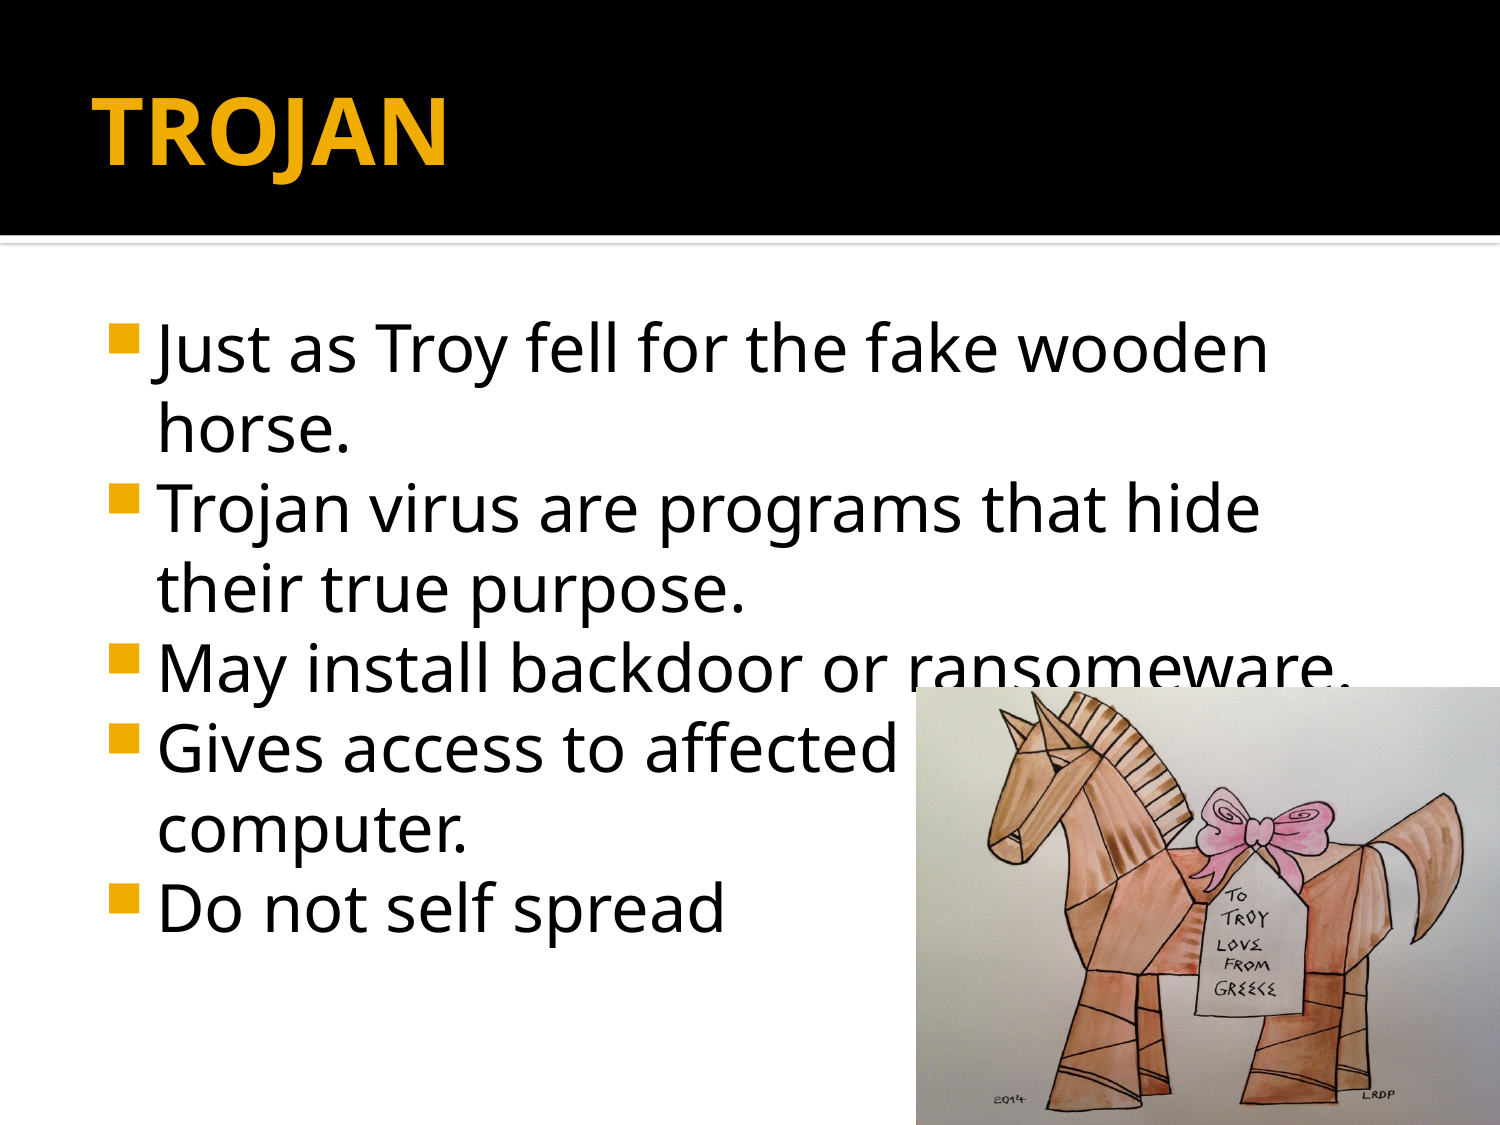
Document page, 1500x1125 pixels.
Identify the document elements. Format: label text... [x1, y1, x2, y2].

list Just as Troy fell for the fake wooden horse. Trojan virus are programs that hide their true purpose. May install backdoor or ransomeware. Gives access to affected computer. Do not self spread [75, 291, 1425, 1050]
title TROJAN [75, 25, 1425, 231]
picture [916, 687, 1500, 1125]
